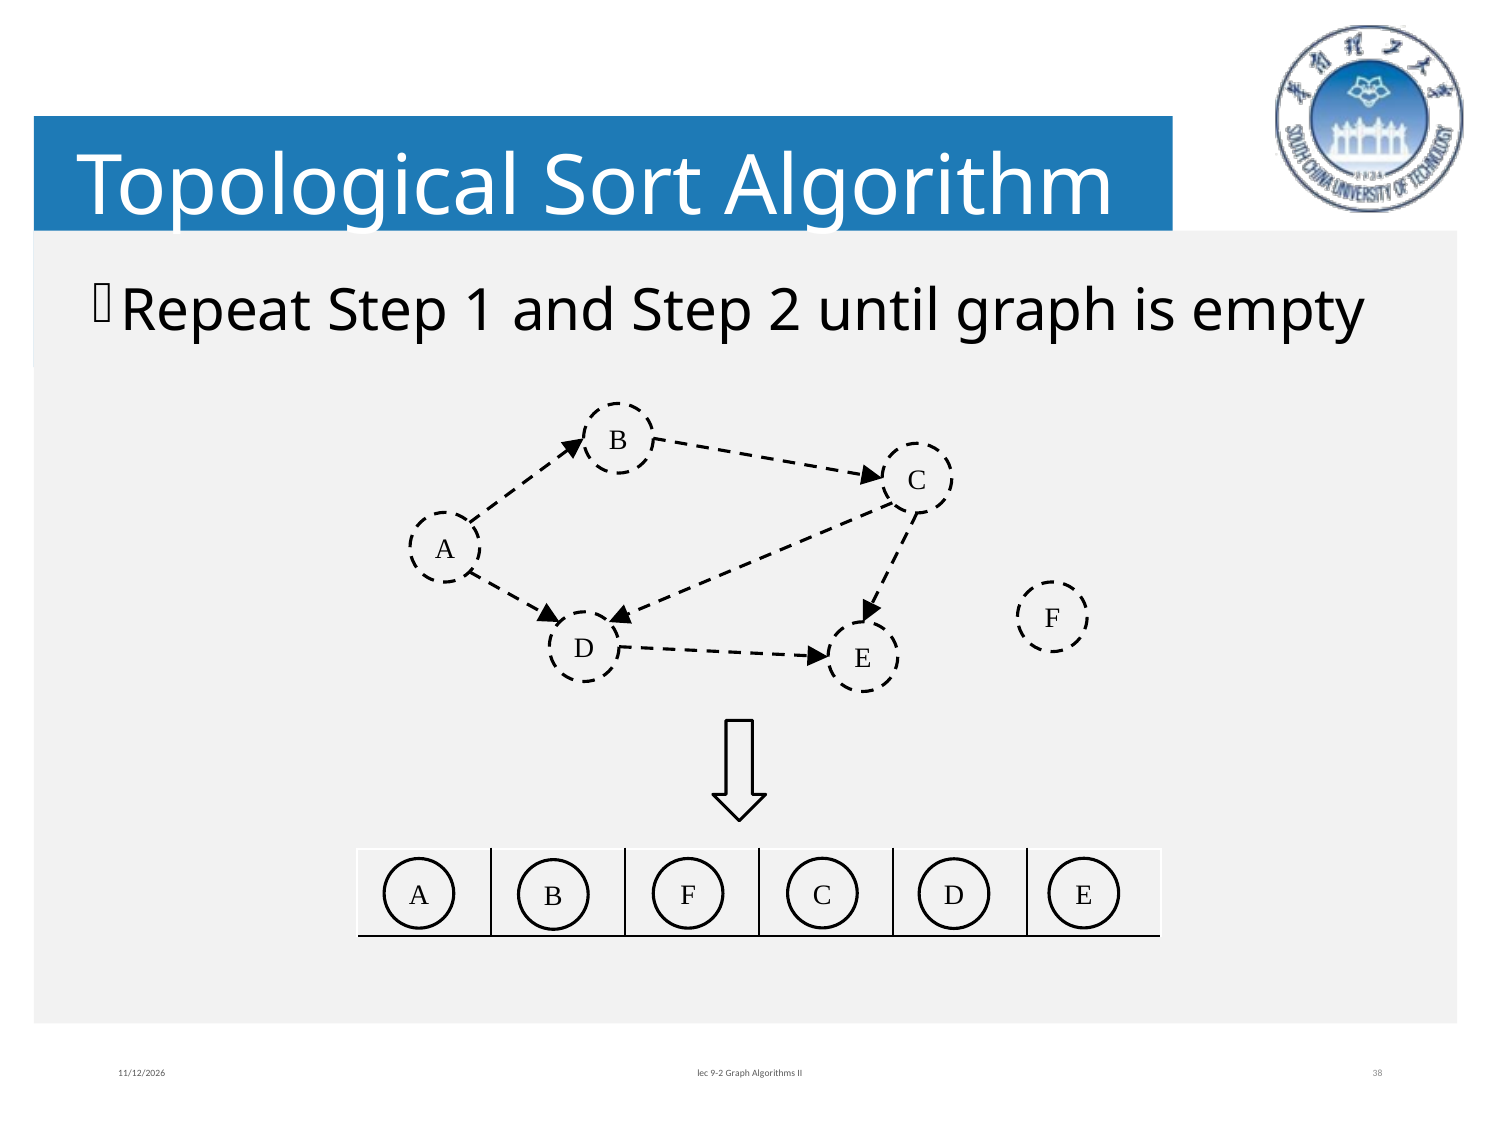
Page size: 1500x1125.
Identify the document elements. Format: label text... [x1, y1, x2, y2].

table_header [894, 850, 1026, 935]
text_box D [919, 858, 989, 929]
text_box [653, 438, 883, 479]
list Repeat Step 1 and Step 2 until graph is empty [77, 272, 1443, 385]
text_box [893, 512, 918, 622]
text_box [608, 502, 893, 623]
text_box A [410, 512, 480, 583]
slide_number 38 [1060, 1042, 1398, 1103]
text_box [711, 719, 767, 822]
text_box C [882, 443, 952, 513]
text_box D [549, 611, 619, 682]
text_box A [384, 858, 454, 929]
text_box F [1017, 581, 1088, 652]
text_box E [1048, 858, 1119, 928]
text_box Topological Sort Algorithm [64, 113, 1270, 262]
text_box C [787, 858, 858, 928]
text_box F [653, 858, 723, 929]
footer lec 9-2 Graph Algorithms II [496, 1042, 1004, 1103]
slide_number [103, 1042, 441, 1103]
text_box E [828, 623, 898, 692]
text_box B [583, 403, 654, 474]
table_header [358, 850, 490, 935]
table_header [1028, 850, 1160, 935]
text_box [469, 571, 560, 623]
text_box B [518, 859, 589, 930]
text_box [469, 438, 584, 523]
text_box [33, 115, 64, 230]
table_header [760, 850, 892, 935]
table_header [492, 850, 624, 935]
picture [1269, 18, 1472, 221]
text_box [618, 646, 829, 657]
table_header [626, 850, 758, 935]
text_box [33, 230, 1458, 1024]
